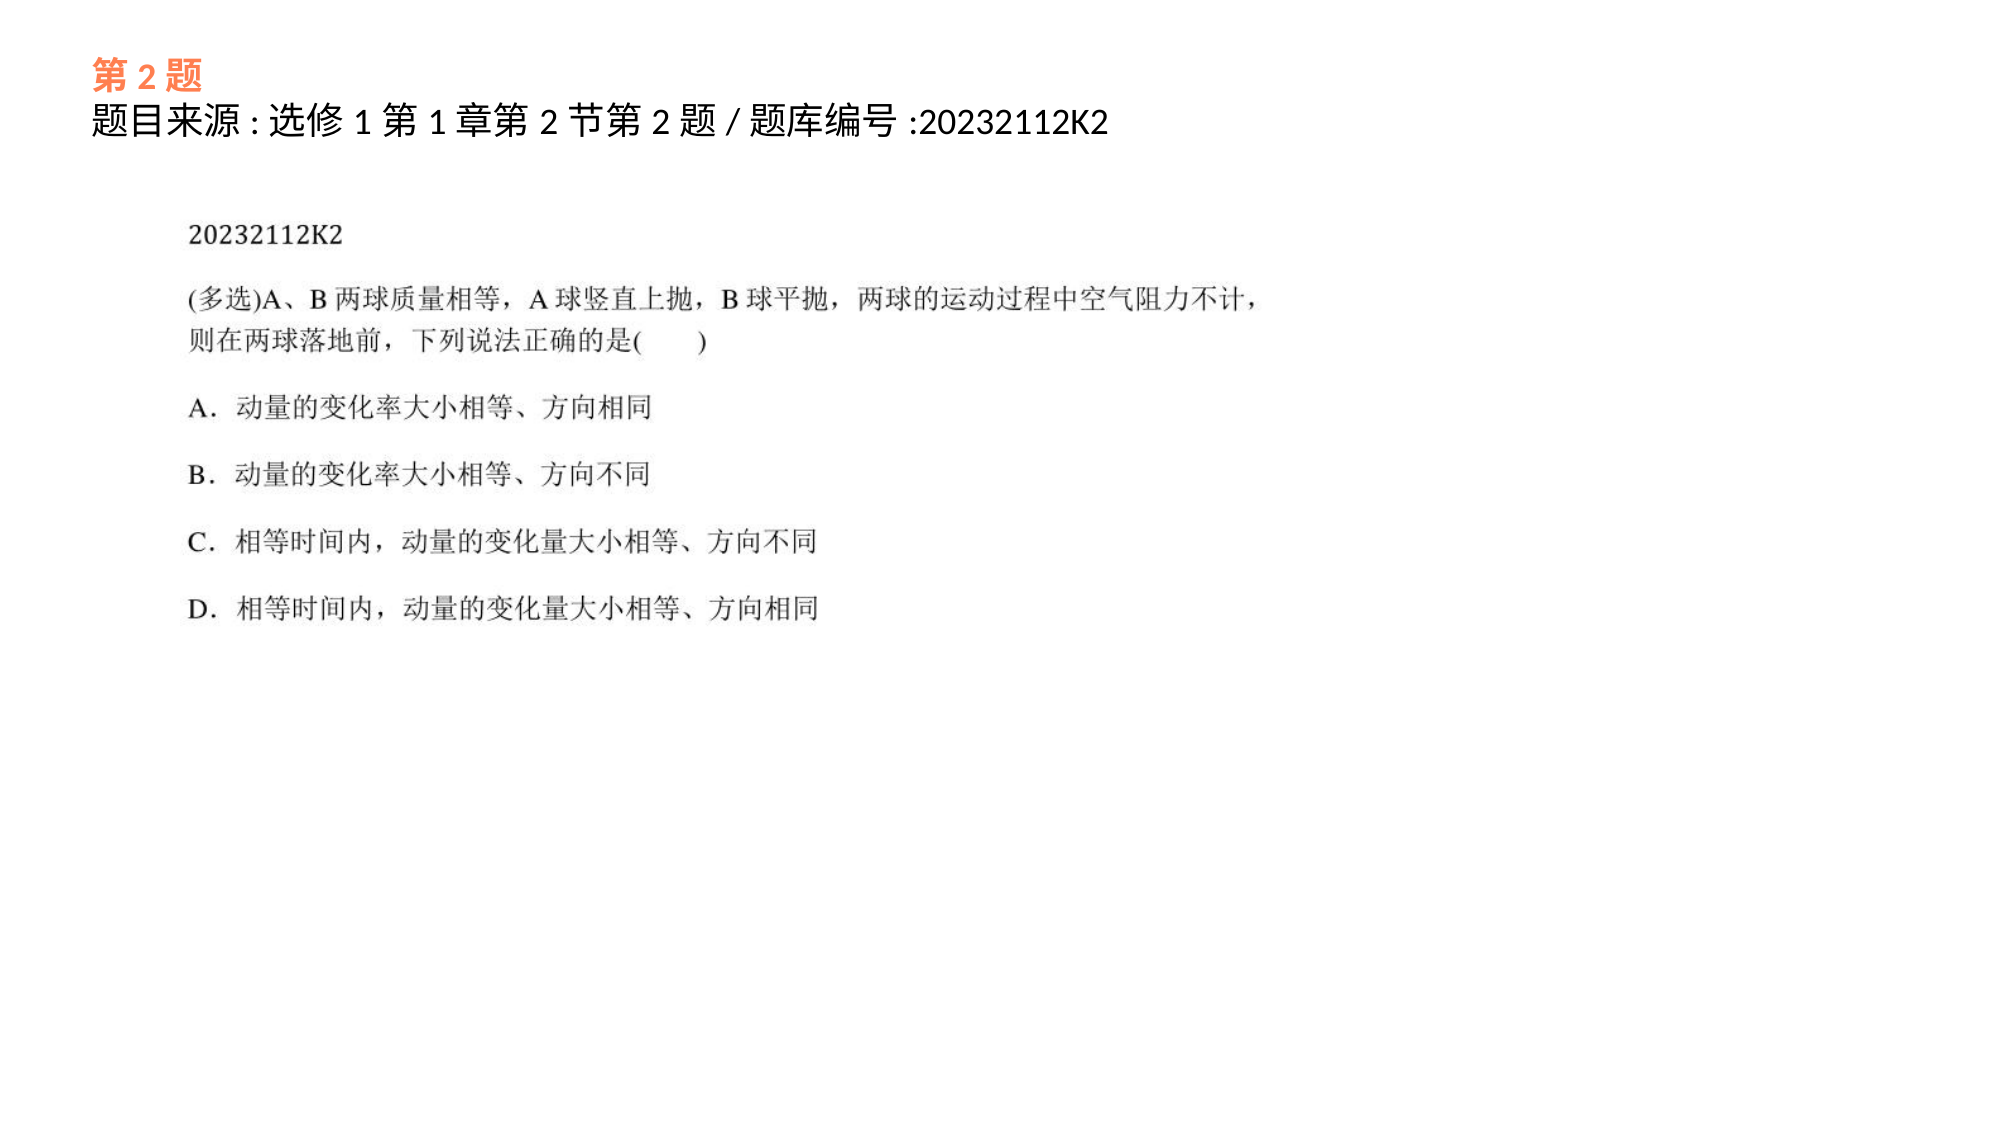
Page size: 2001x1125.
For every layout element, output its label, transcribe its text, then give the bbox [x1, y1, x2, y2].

text_box 第2题 题目来源:选修1第1章第2节第2题/题库编号:20232112K2 [76, 0, 1124, 150]
picture [149, 149, 1351, 1051]
